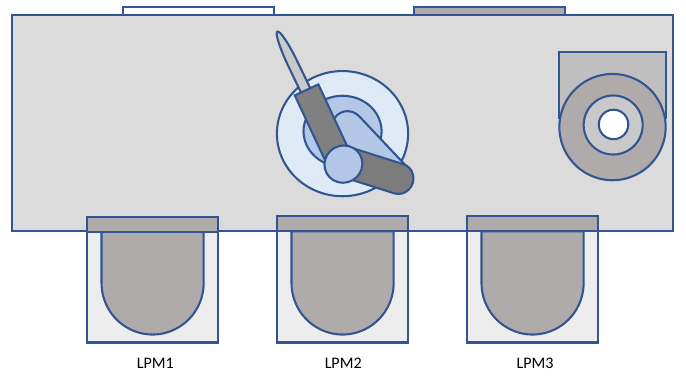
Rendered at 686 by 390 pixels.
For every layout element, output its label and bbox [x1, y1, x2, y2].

text_box [122, 6, 275, 16]
text_box [276, 232, 409, 344]
text_box [94, 345, 580, 380]
text_box [86, 233, 219, 344]
text_box [413, 6, 566, 16]
text_box [480, 232, 585, 336]
text_box [11, 14, 674, 232]
text_box [86, 216, 219, 233]
text_box [100, 233, 205, 336]
text_box [290, 232, 395, 336]
text_box [275, 98, 287, 169]
text_box [466, 215, 599, 232]
text_box [276, 215, 409, 232]
text_box [287, 28, 415, 202]
text_box [559, 51, 666, 181]
text_box [466, 232, 599, 344]
